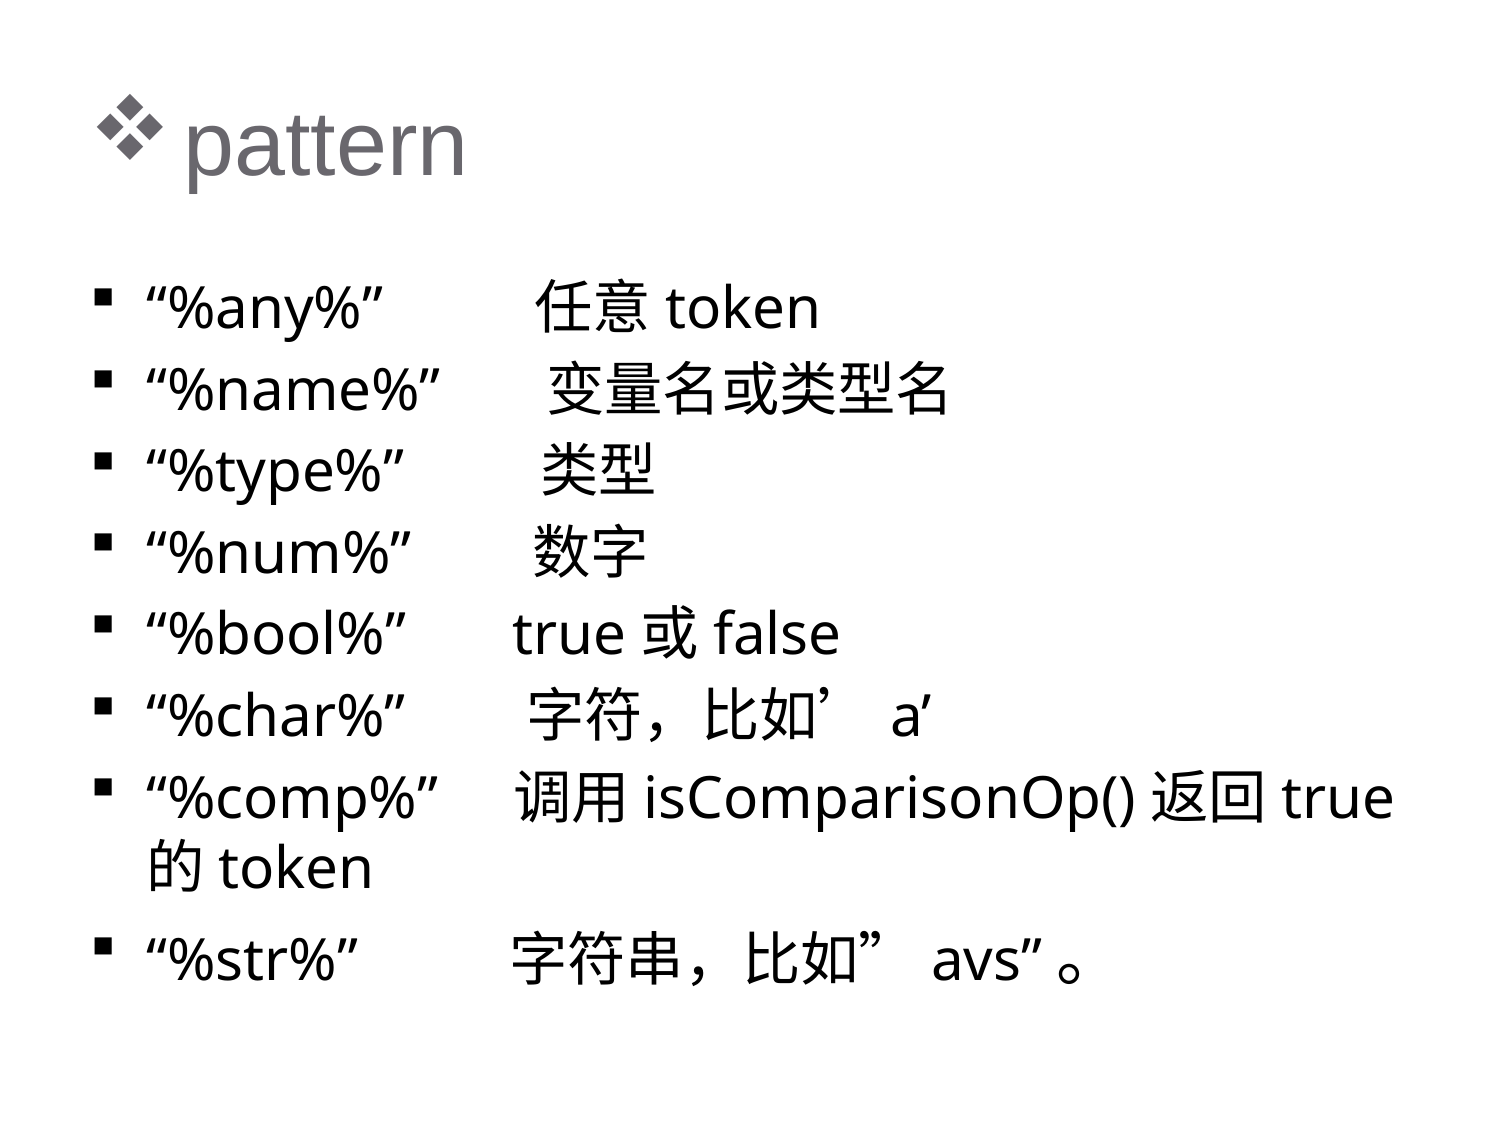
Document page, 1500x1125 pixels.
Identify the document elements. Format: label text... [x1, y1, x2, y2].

title pattern [74, 44, 1426, 233]
list “%any%” 任意token “%name%” 变量名或类型名 “%type%” 类型 “%num%” 数字 “%bool%” true或false “%char%” 字符，比如’a’ “%comp%” 调用isComparisonOp()返回true的token “%str%” 字符串，比如”avs”。 [74, 262, 1426, 1006]
